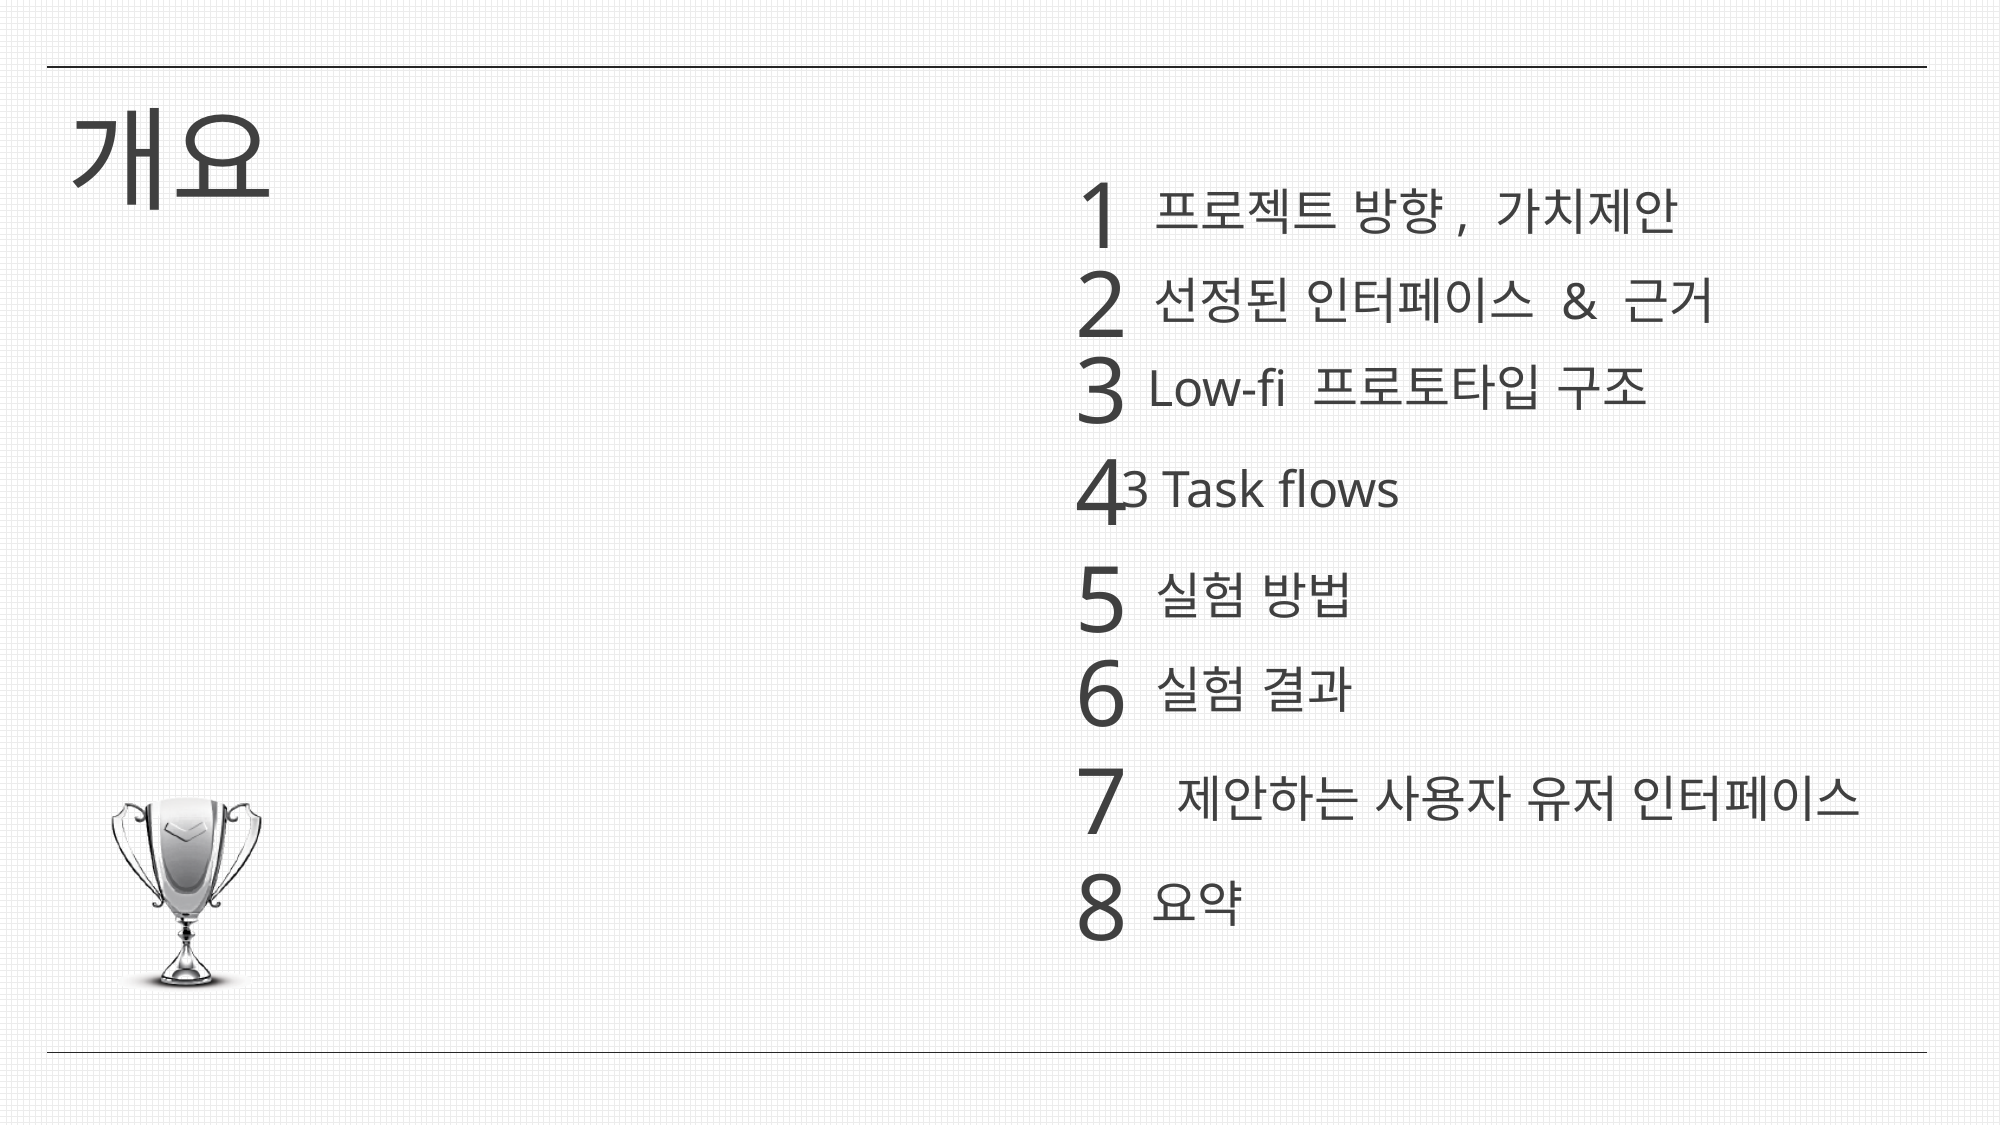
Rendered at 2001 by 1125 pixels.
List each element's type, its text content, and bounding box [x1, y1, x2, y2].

text_box 요약 [1137, 865, 1259, 940]
text_box 6 [1060, 627, 1122, 736]
text_box 3 [1060, 364, 1122, 426]
text_box 실험 방법 [1140, 556, 1369, 632]
text_box 프로젝트 방향, 가치제안 [1140, 172, 1695, 248]
text_box 실험 결과 [1140, 651, 1369, 726]
text_box 선정된 인터페이스 & 근거 [1138, 262, 1731, 337]
text_box 3 Task flows [1106, 449, 1416, 525]
text_box 2 [1060, 274, 1122, 364]
text_box 4 [1060, 426, 1122, 533]
text_box 7 [1060, 736, 1122, 841]
text_box 5 [1060, 533, 1122, 627]
text_box 8 [1060, 841, 1122, 967]
text_box 제안하는 사용자 유저 인터페이스 [1161, 759, 1878, 835]
text_box 1 [1060, 149, 1122, 274]
text_box 개요 [53, 81, 290, 231]
text_box Low-fi 프로토타입 구조 [1132, 349, 1664, 425]
picture [69, 738, 309, 1023]
